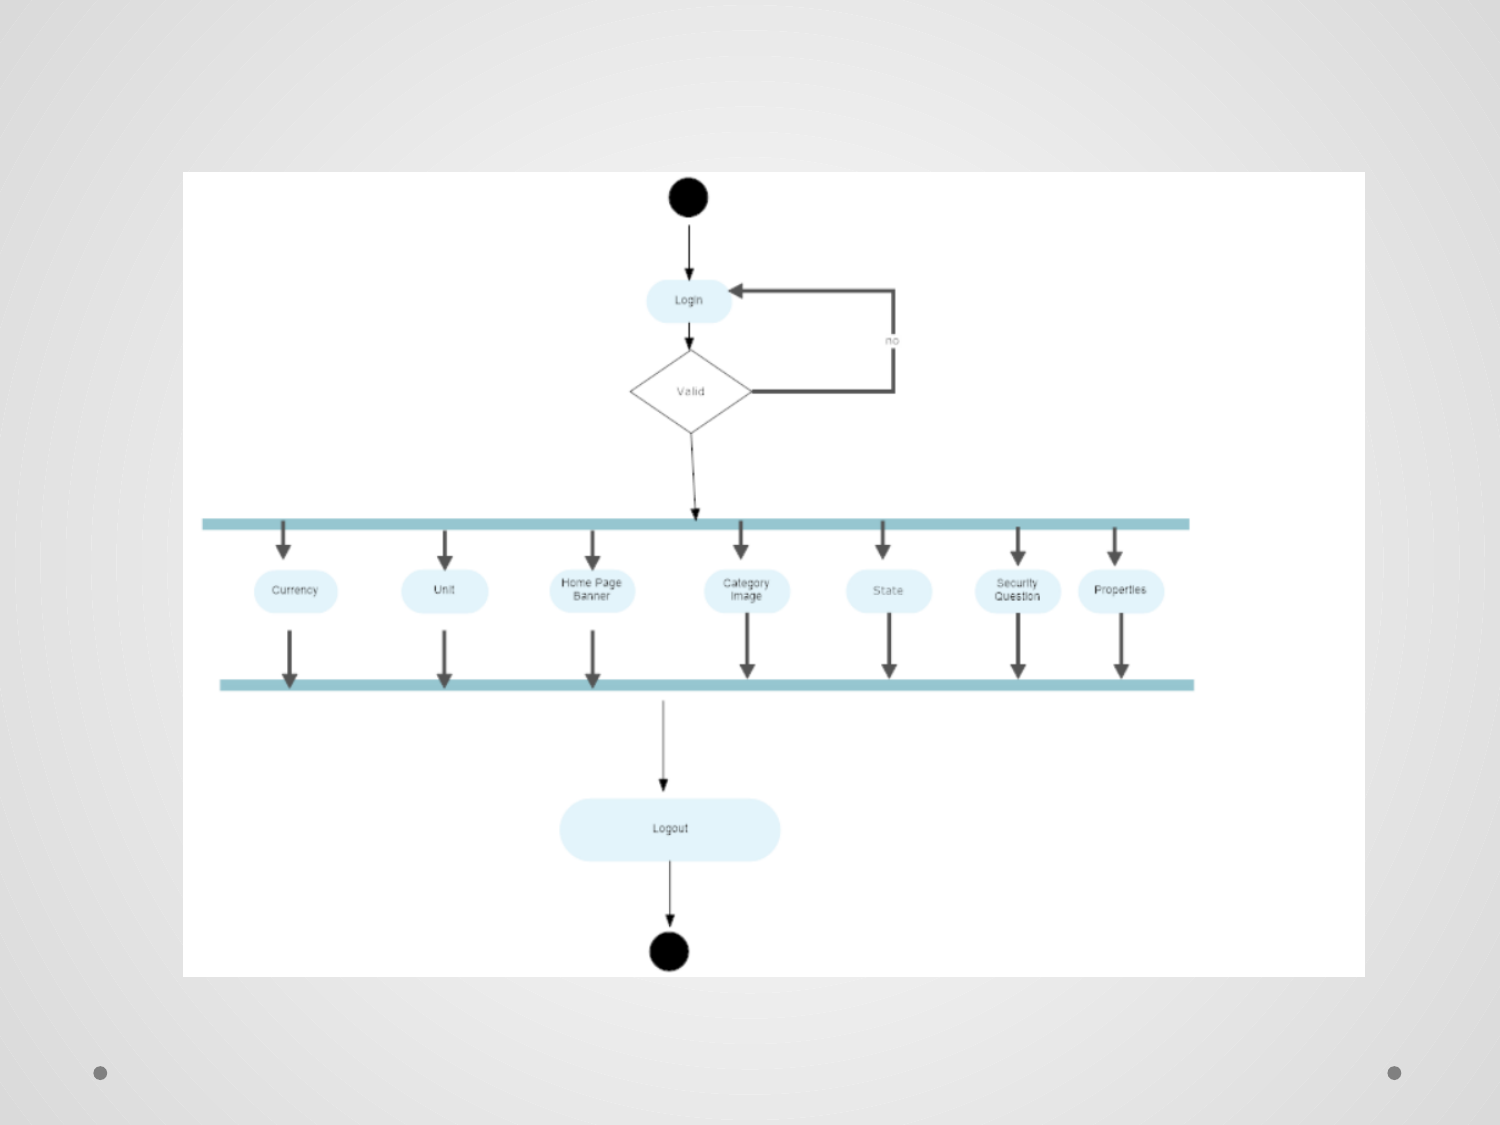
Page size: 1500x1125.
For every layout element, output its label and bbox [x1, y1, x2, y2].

list [182, 171, 1365, 977]
